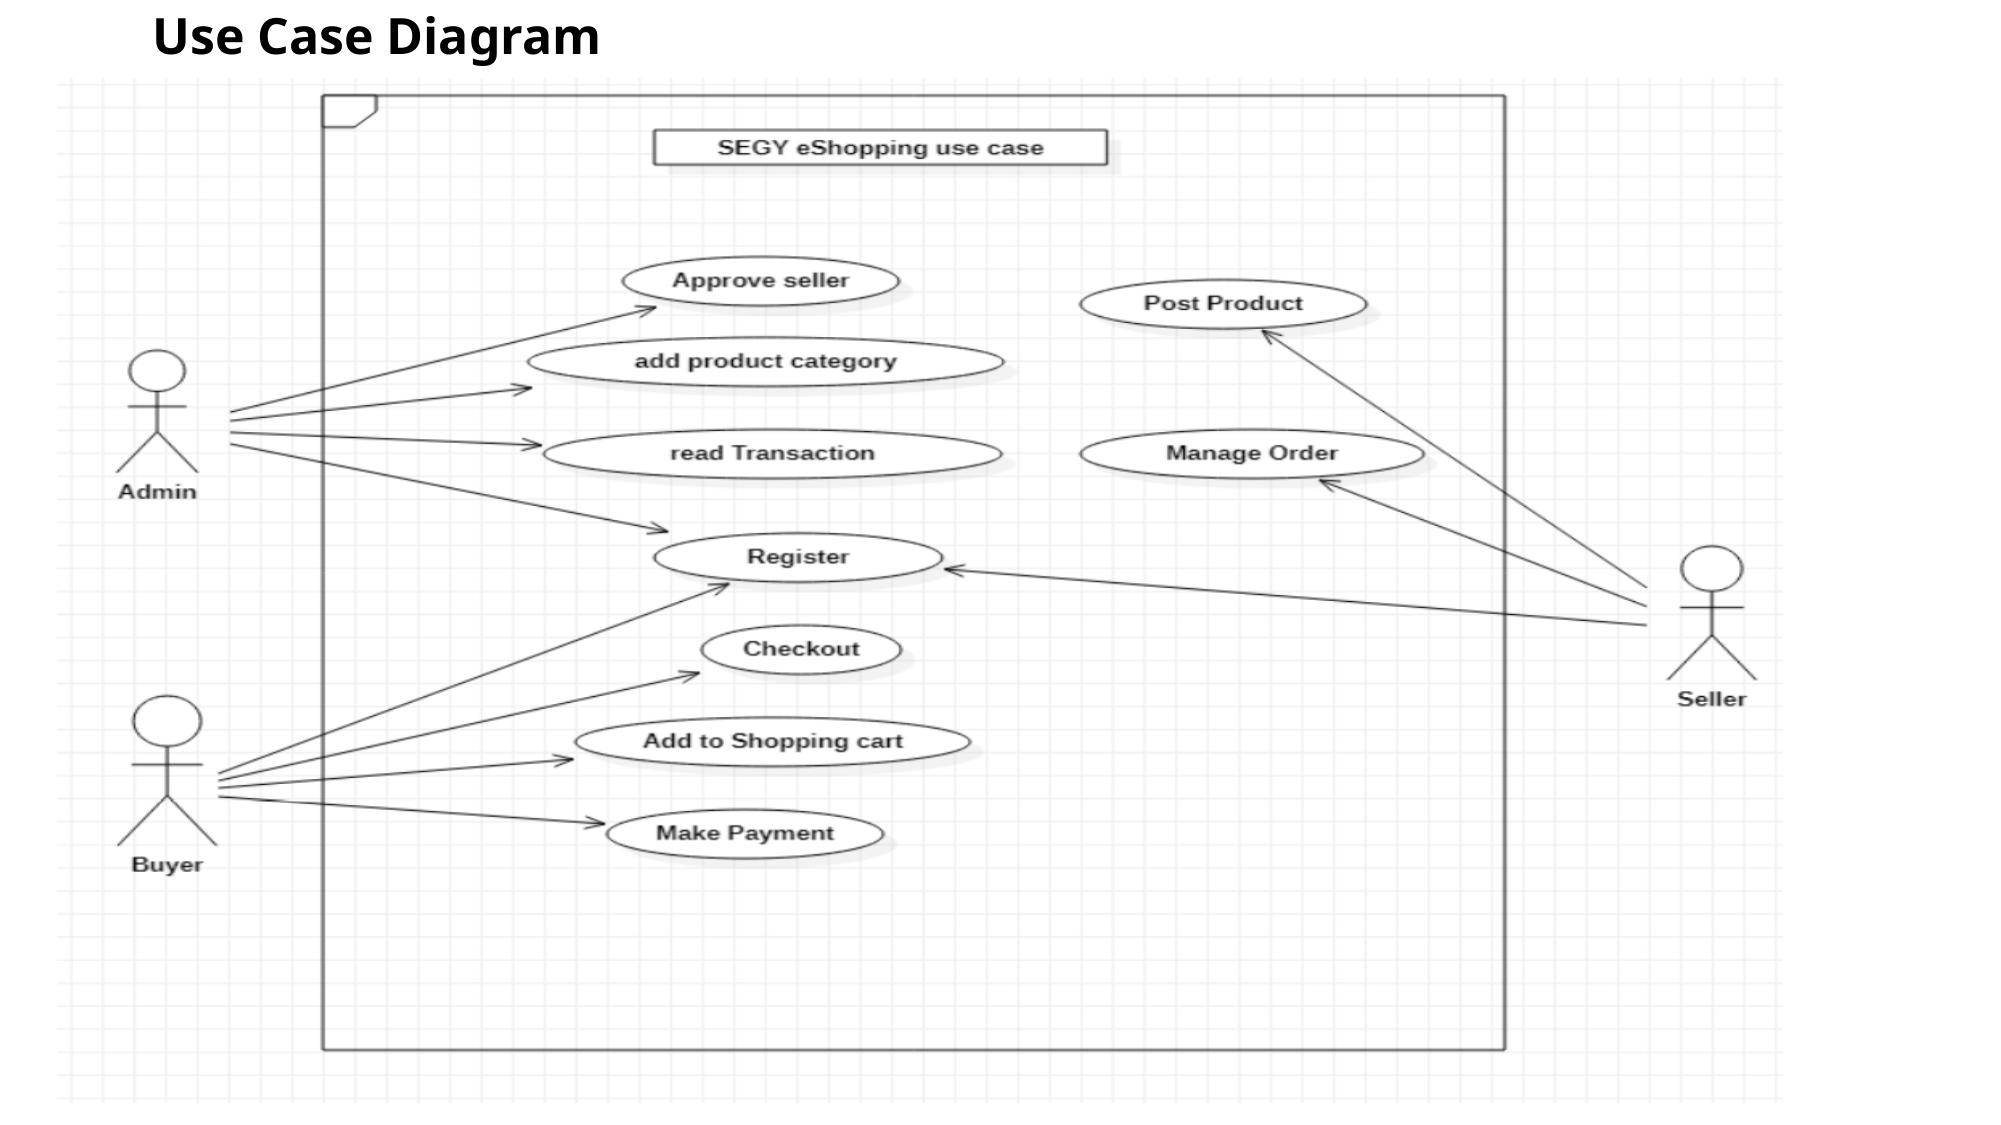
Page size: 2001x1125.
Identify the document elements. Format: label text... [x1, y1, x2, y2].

title Use Case Diagram [137, 21, 1863, 55]
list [57, 78, 1783, 1104]
